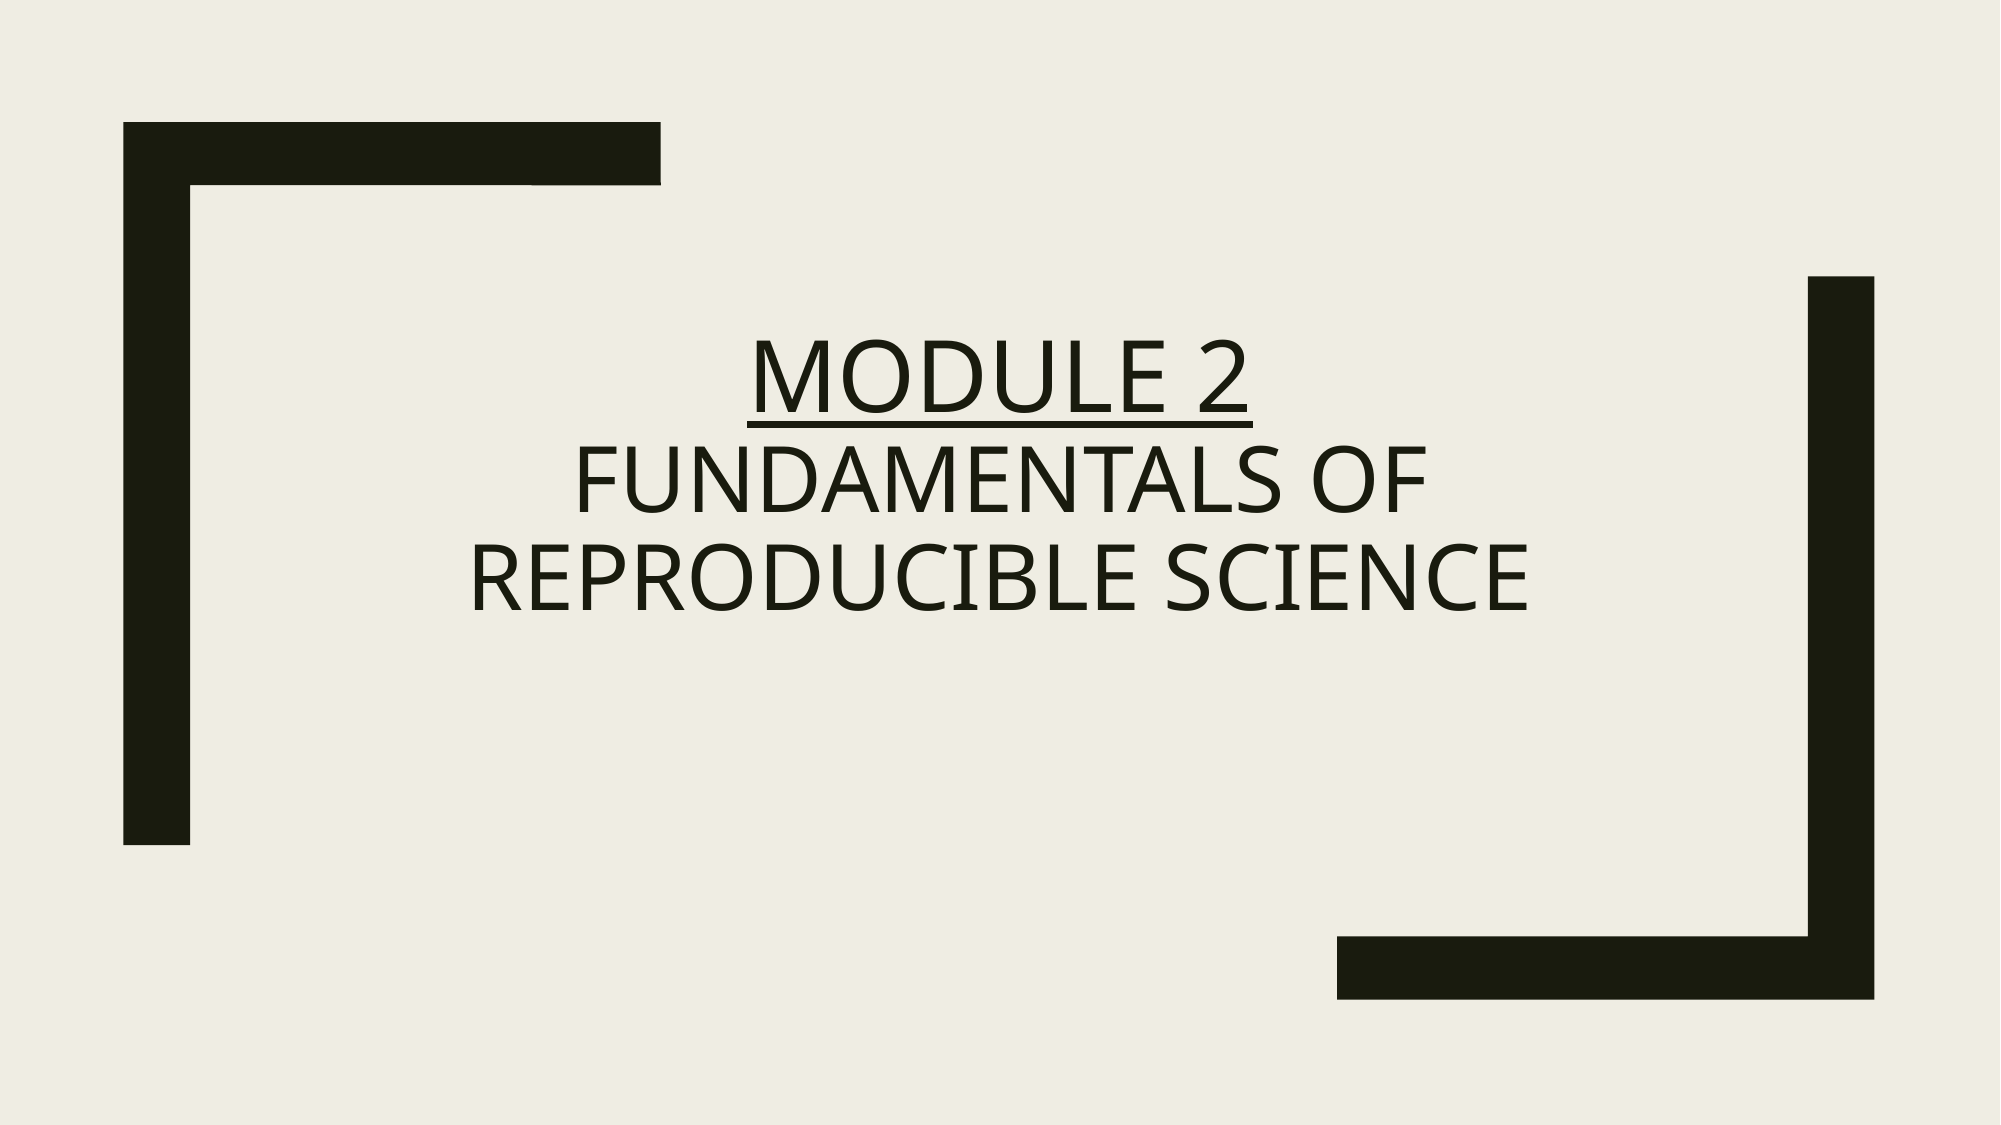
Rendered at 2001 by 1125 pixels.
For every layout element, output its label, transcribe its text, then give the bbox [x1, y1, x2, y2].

title Module 2 Fundamentals of reproducible science [314, 293, 1686, 638]
